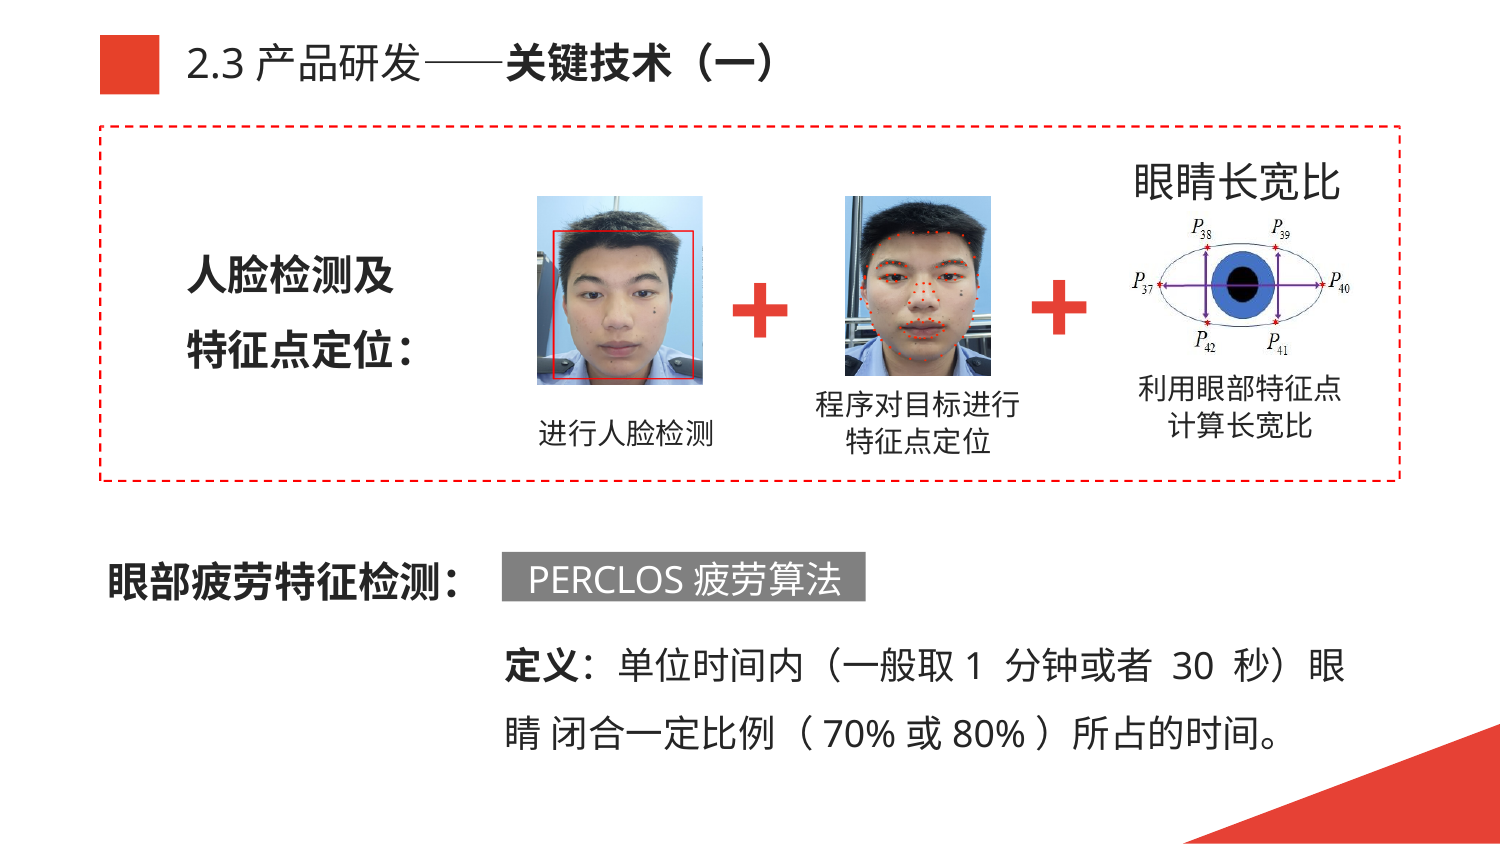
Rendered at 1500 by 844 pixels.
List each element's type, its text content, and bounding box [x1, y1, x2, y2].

text_box 利用眼部特征点 计算长宽比 [1062, 368, 1417, 443]
text_box [100, 35, 160, 95]
picture [537, 196, 703, 385]
text_box [1393, 125, 1401, 130]
text_box 人脸检测及 特征点定位： [184, 221, 439, 374]
text_box 程序对目标进行 特征点定位 [739, 384, 1095, 459]
text_box 眼部疲劳特征检测： [105, 553, 485, 606]
text_box [99, 134, 1412, 501]
picture [845, 196, 991, 376]
text_box + [1012, 228, 1123, 378]
text_box 眼睛长宽比 [1131, 153, 1345, 206]
text_box PERCLOS疲劳算法 [501, 551, 866, 602]
text_box [1129, 211, 1354, 360]
text_box + [713, 230, 824, 381]
text_box 进行人脸检测 [524, 408, 732, 458]
text_box 定义：单位时间内（一般取1 分钟或者 30 秒）眼睛 闭合一定比例（70%或80%）所占的时间。 [503, 617, 1357, 755]
title 2.3产品研发——关键技术（一） [184, 35, 1363, 179]
